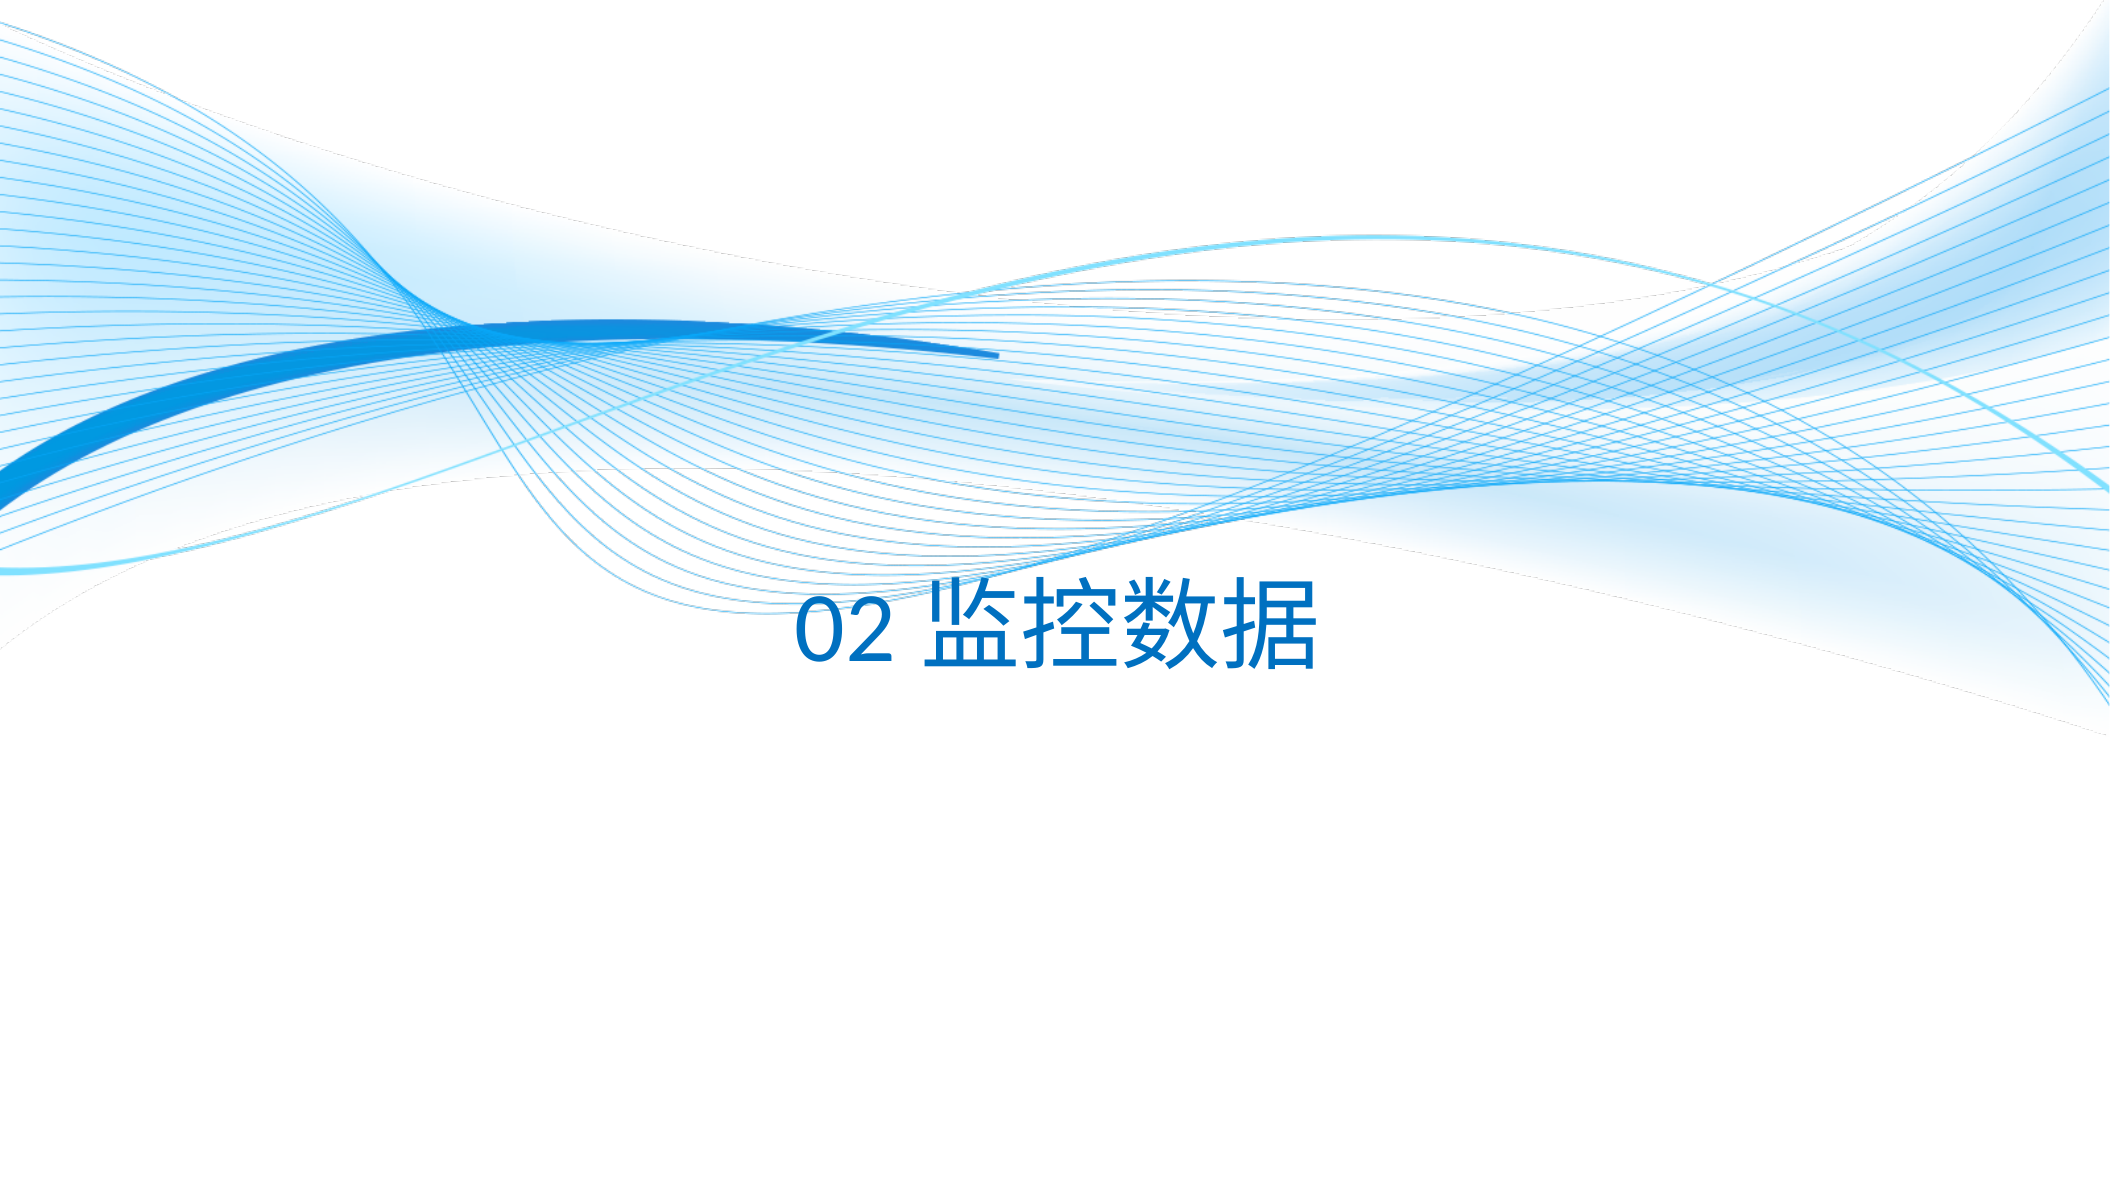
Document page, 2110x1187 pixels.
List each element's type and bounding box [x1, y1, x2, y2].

picture [0, 0, 2110, 743]
